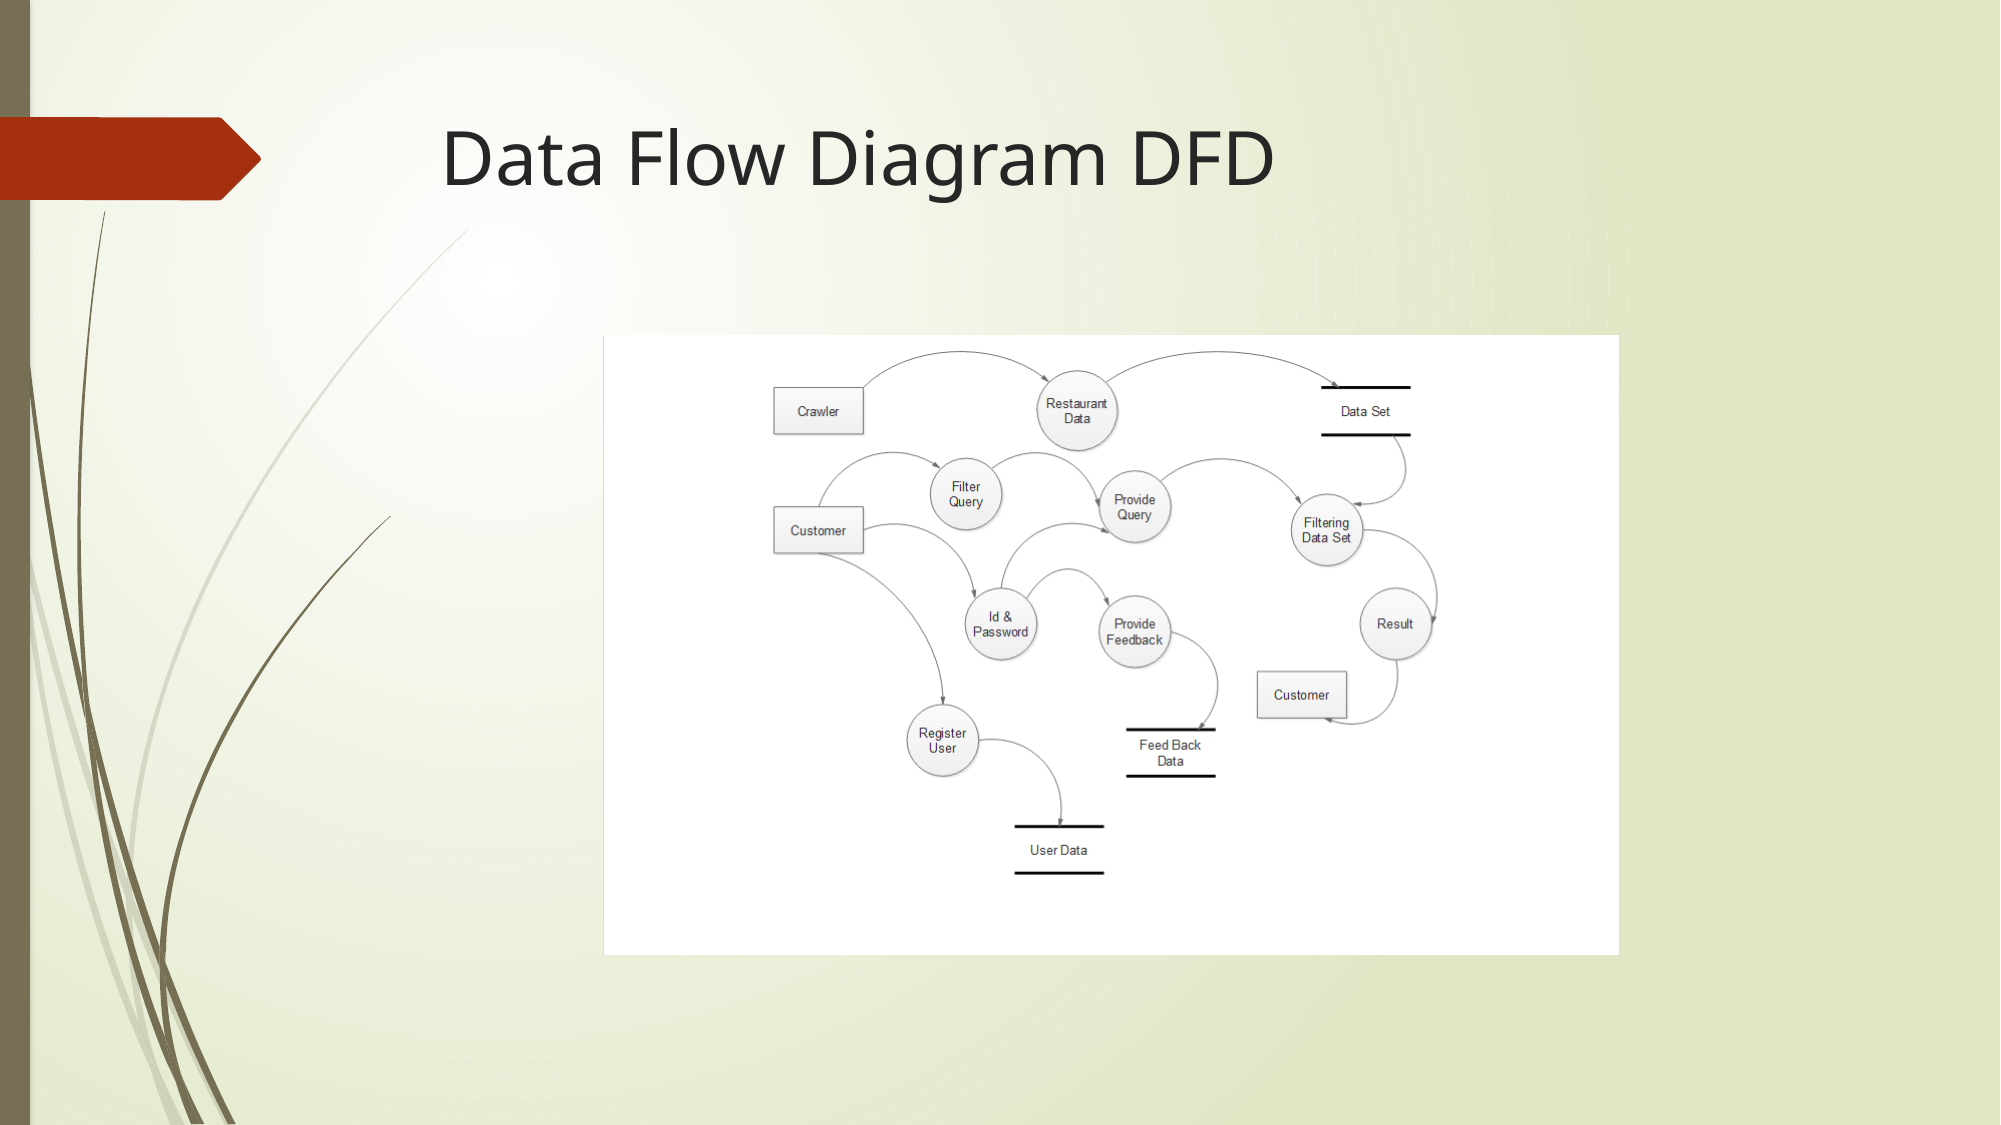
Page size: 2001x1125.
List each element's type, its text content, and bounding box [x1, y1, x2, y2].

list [603, 334, 1620, 956]
title Data Flow Diagram DFD [425, 102, 1888, 313]
